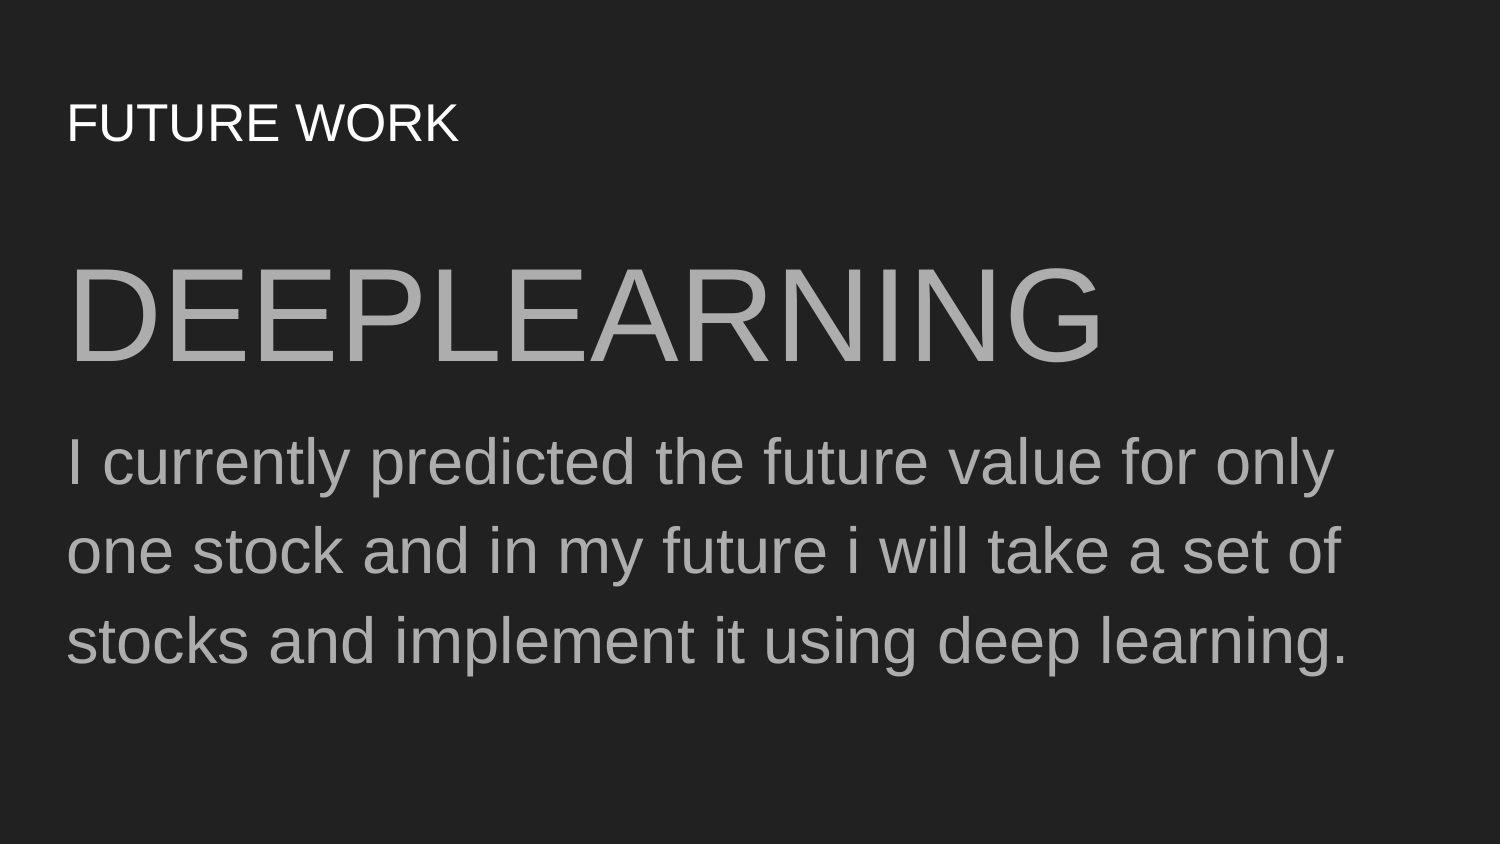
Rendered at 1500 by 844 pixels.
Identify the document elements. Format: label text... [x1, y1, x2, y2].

list DEEPLEARNING I currently predicted the future value for only one stock and in my future i will take a set of stocks and implement it using deep learning. [51, 189, 1449, 750]
title FUTURE WORK [51, 72, 1449, 167]
